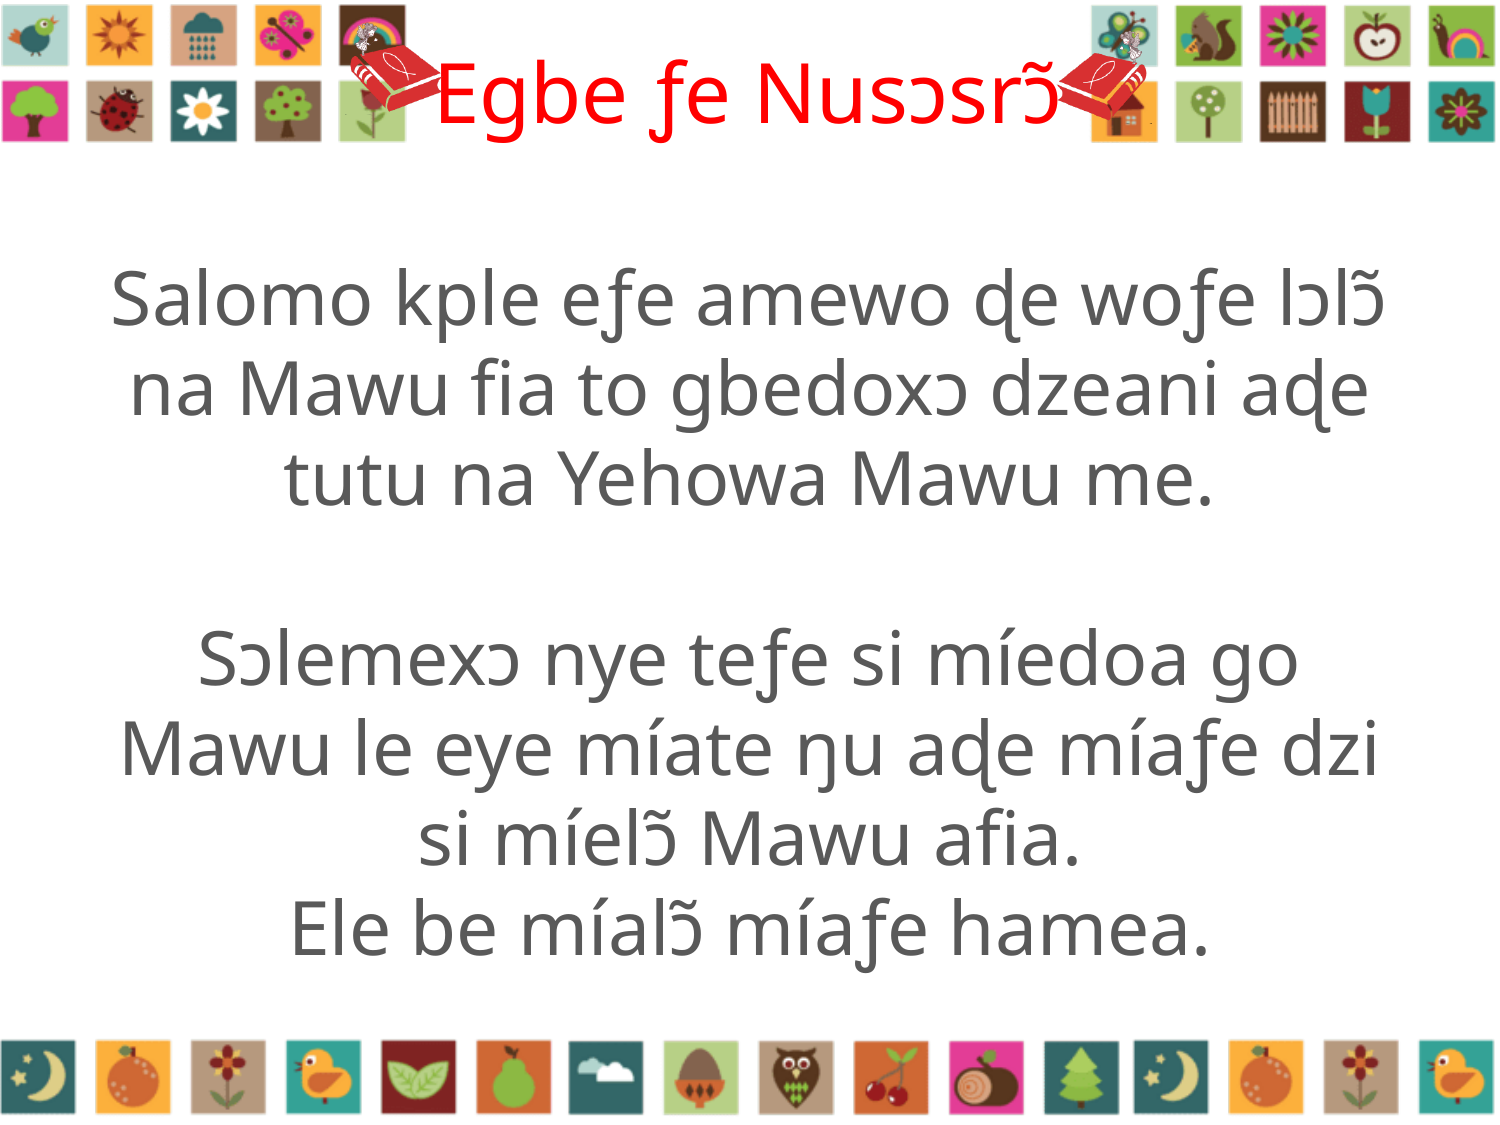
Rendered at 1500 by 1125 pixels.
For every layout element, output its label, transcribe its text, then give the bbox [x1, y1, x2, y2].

picture [0, 3, 475, 150]
text_box Salomo kple eƒe amewo ɖe woƒe lɔlɔ̃ na Mawu fia to gbedoxɔ dzeani aɖe tutu na Yehowa Mawu me. Sɔlemexɔ nye teƒe si míedoa go Mawu le eye míate ŋu aɖe míaƒe dzi si míelɔ̃ Mawu afia. Ele be míalɔ̃ míaƒe hamea. [76, 243, 1424, 979]
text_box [0, 1028, 1500, 1118]
picture [1025, 3, 1500, 150]
text_box Egbe ƒe Nusɔsrɔ̃ [424, 33, 1078, 148]
